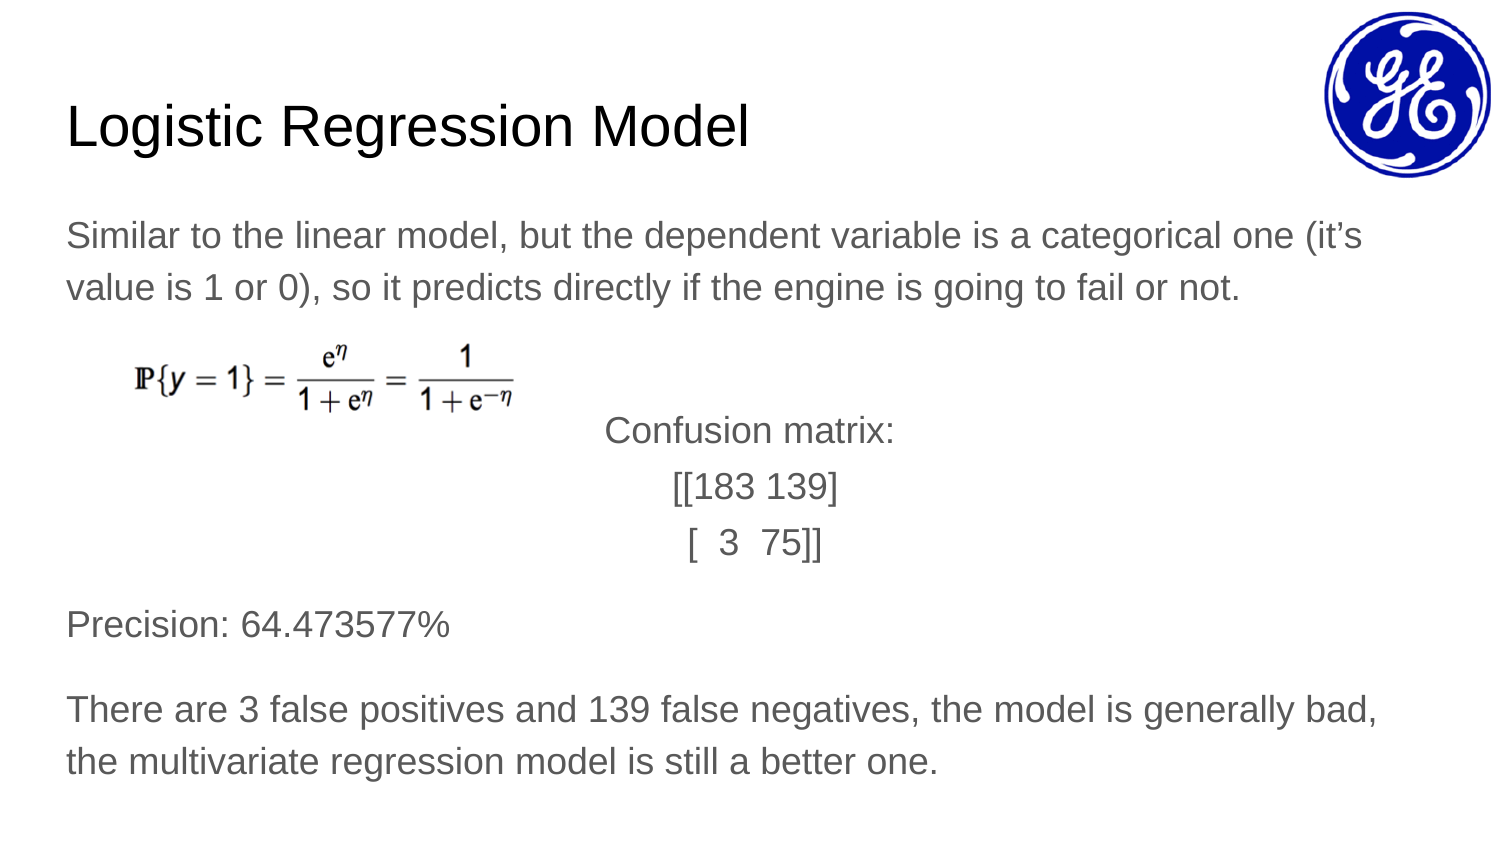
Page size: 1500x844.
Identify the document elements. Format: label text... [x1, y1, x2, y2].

title Logistic Regression Model [51, 72, 1449, 167]
picture [84, 321, 550, 433]
list Similar to the linear model, but the dependent variable is a categorical one (it’s value is 1 or 0), so it predicts directly if the engine is going to fail or not. Confusion matrix: [[183 139] [ 3 75]] Precision: 64.473577% There are 3 false positives and 139 false negatives, the model is generally bad, the multivariate regression model is still a better one. [51, 189, 1449, 750]
picture [1313, 0, 1500, 189]
